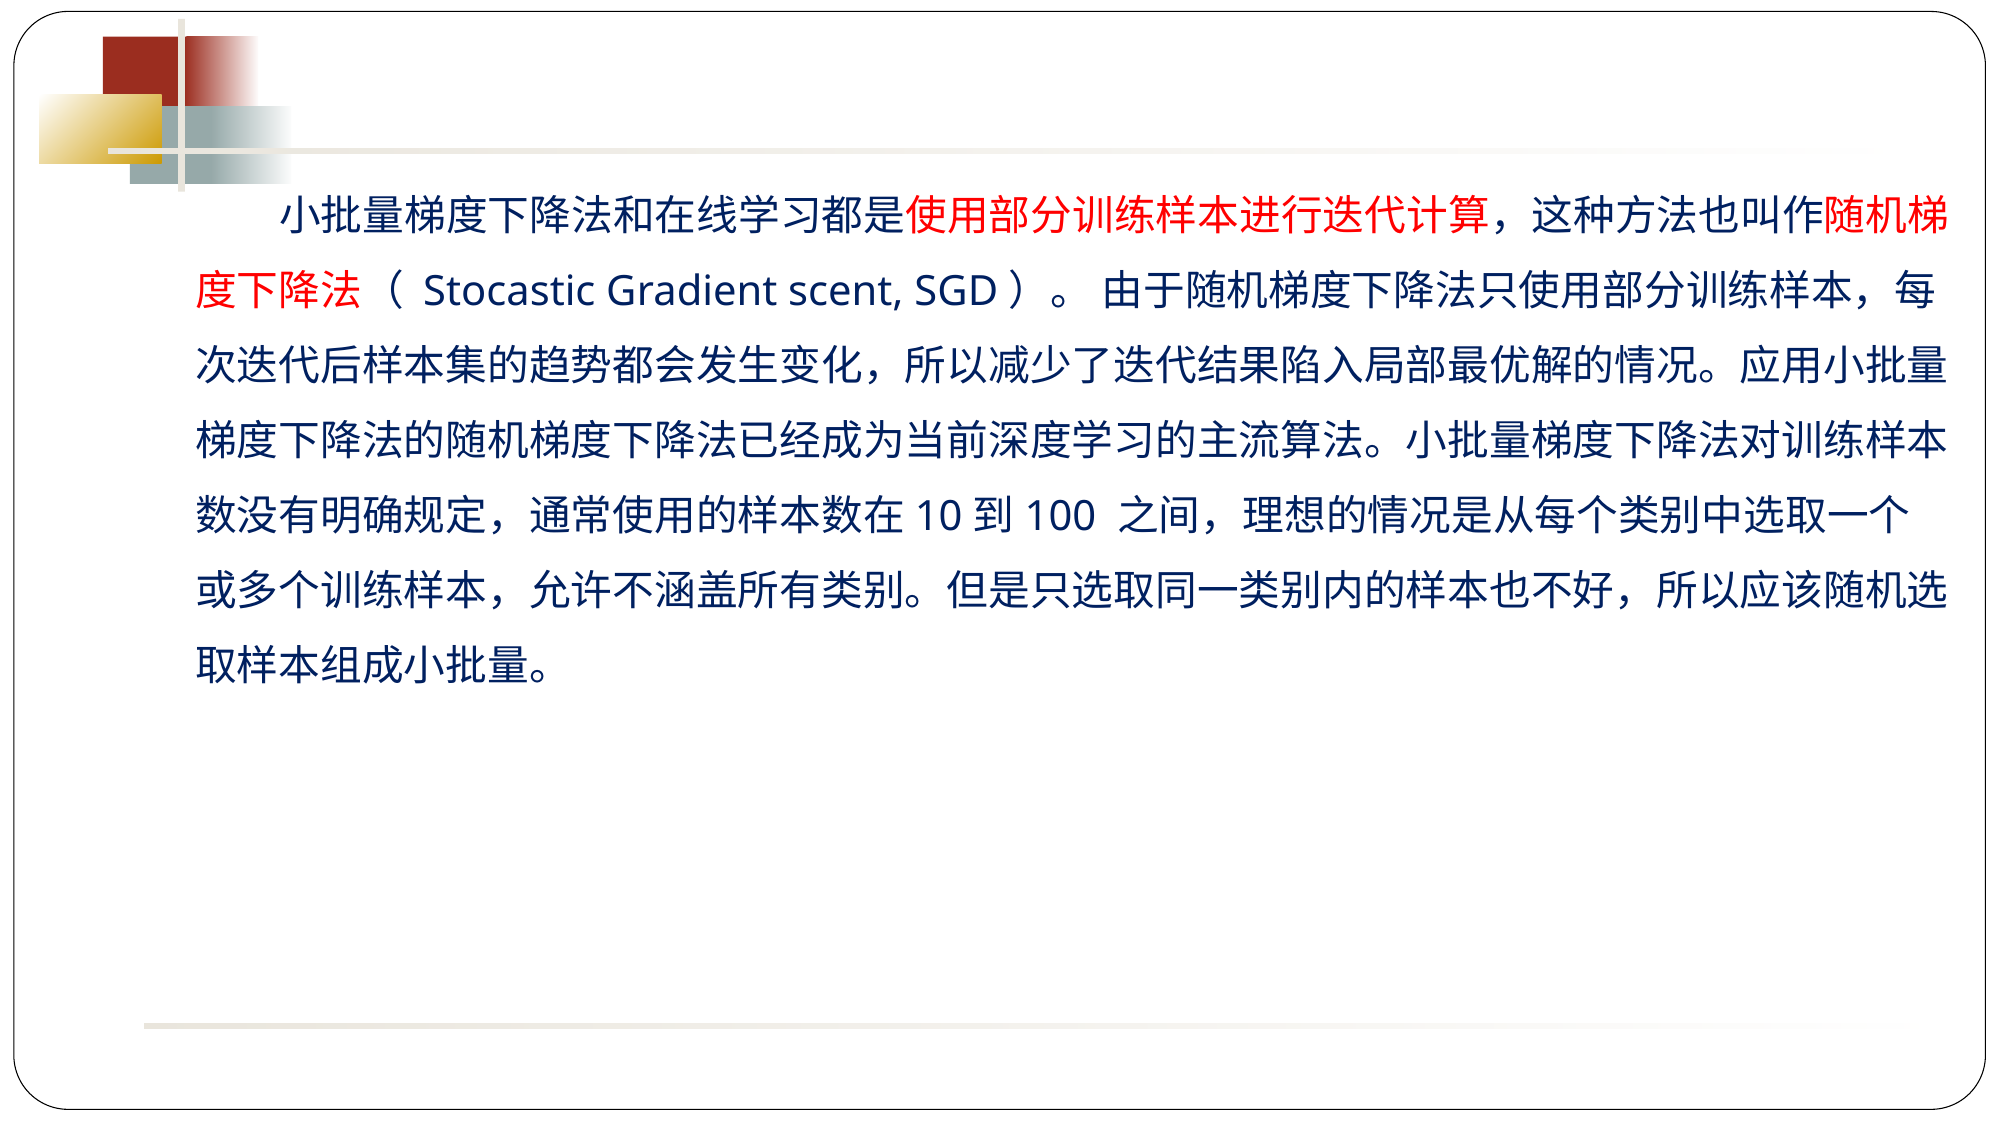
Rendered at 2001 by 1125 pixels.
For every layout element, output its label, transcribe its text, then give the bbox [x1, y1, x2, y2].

text_box 小批量梯度下降法和在线学习都是使用部分训练样本进行迭代计算，这种方法也叫作随机梯度下降法（ Stocastic Gradient scent, SGD）。 由于随机梯度下降法只使用部分训练样本，每次迭代后样本集的趋势都会发生变化，所以减少了迭代结果陷入局部最优解的情况。应用小批量梯度下降法的随机梯度下降法已经成为当前深度学习的主流算法。小批量梯度下降法对训练样本数没有明确规定，通常使用的样本数在10到100 之间，理想的情况是从每个类别中选取一个或多个训练样本，允许不涵盖所有类别。但是只选取同一类别内的样本也不好，所以应该随机选取样本组成小批量。 [180, 156, 1965, 822]
